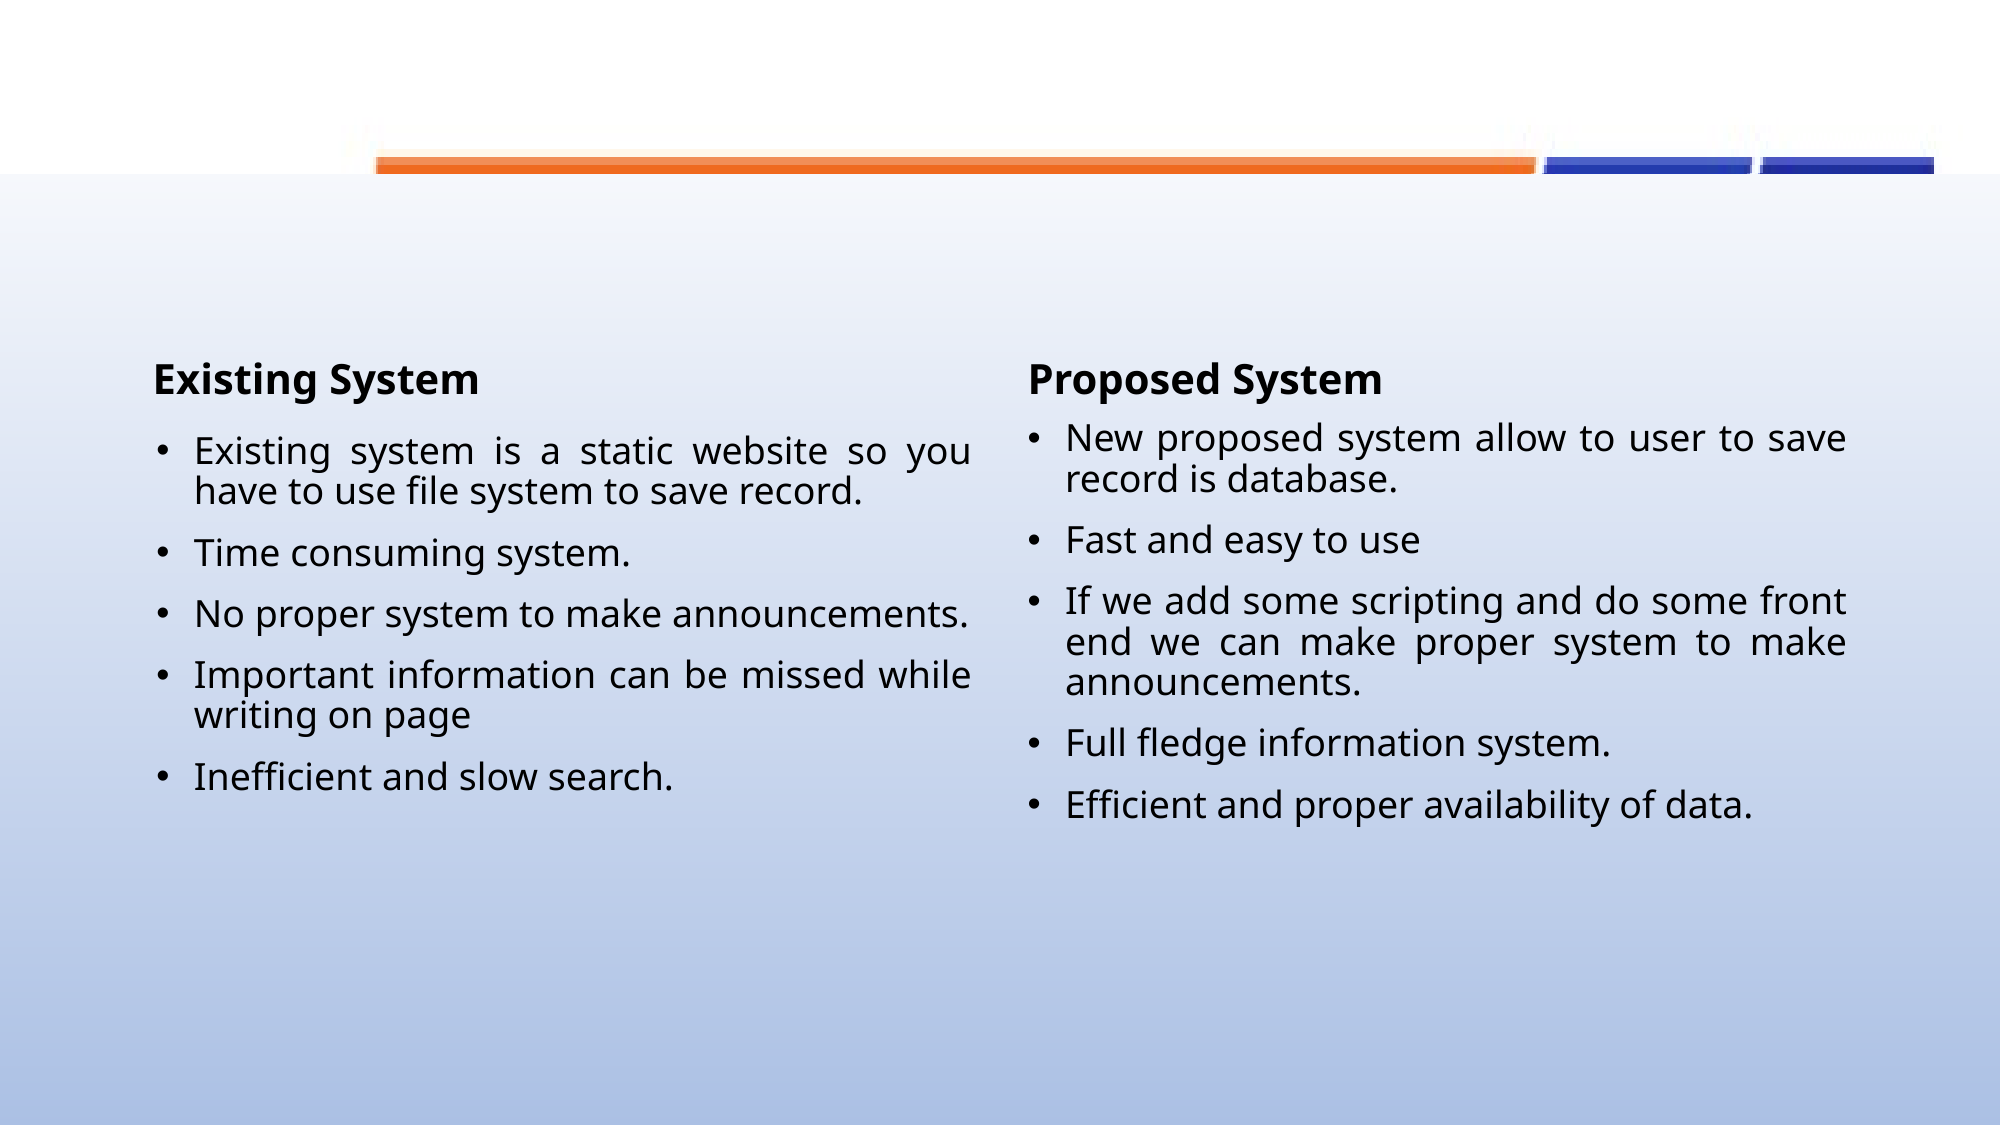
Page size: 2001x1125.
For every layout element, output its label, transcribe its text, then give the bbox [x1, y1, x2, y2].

text_box Existing System [137, 275, 984, 411]
text_box Proposed System [1012, 275, 1863, 411]
text_box Existing system is a static website so you have to use file system to save record. Time consuming system. No proper system to make announcements. Important information can be missed while writing on page Inefficient and slow search. [141, 424, 988, 1029]
picture [0, 0, 2001, 1125]
text_box [0, 174, 2000, 1125]
text_box New proposed system allow to user to save record is database. Fast and easy to use If we add some scripting and do some front end we can make proper system to make announcements. Full fledge information system. Efficient and proper availability of data. [1012, 411, 1863, 1017]
